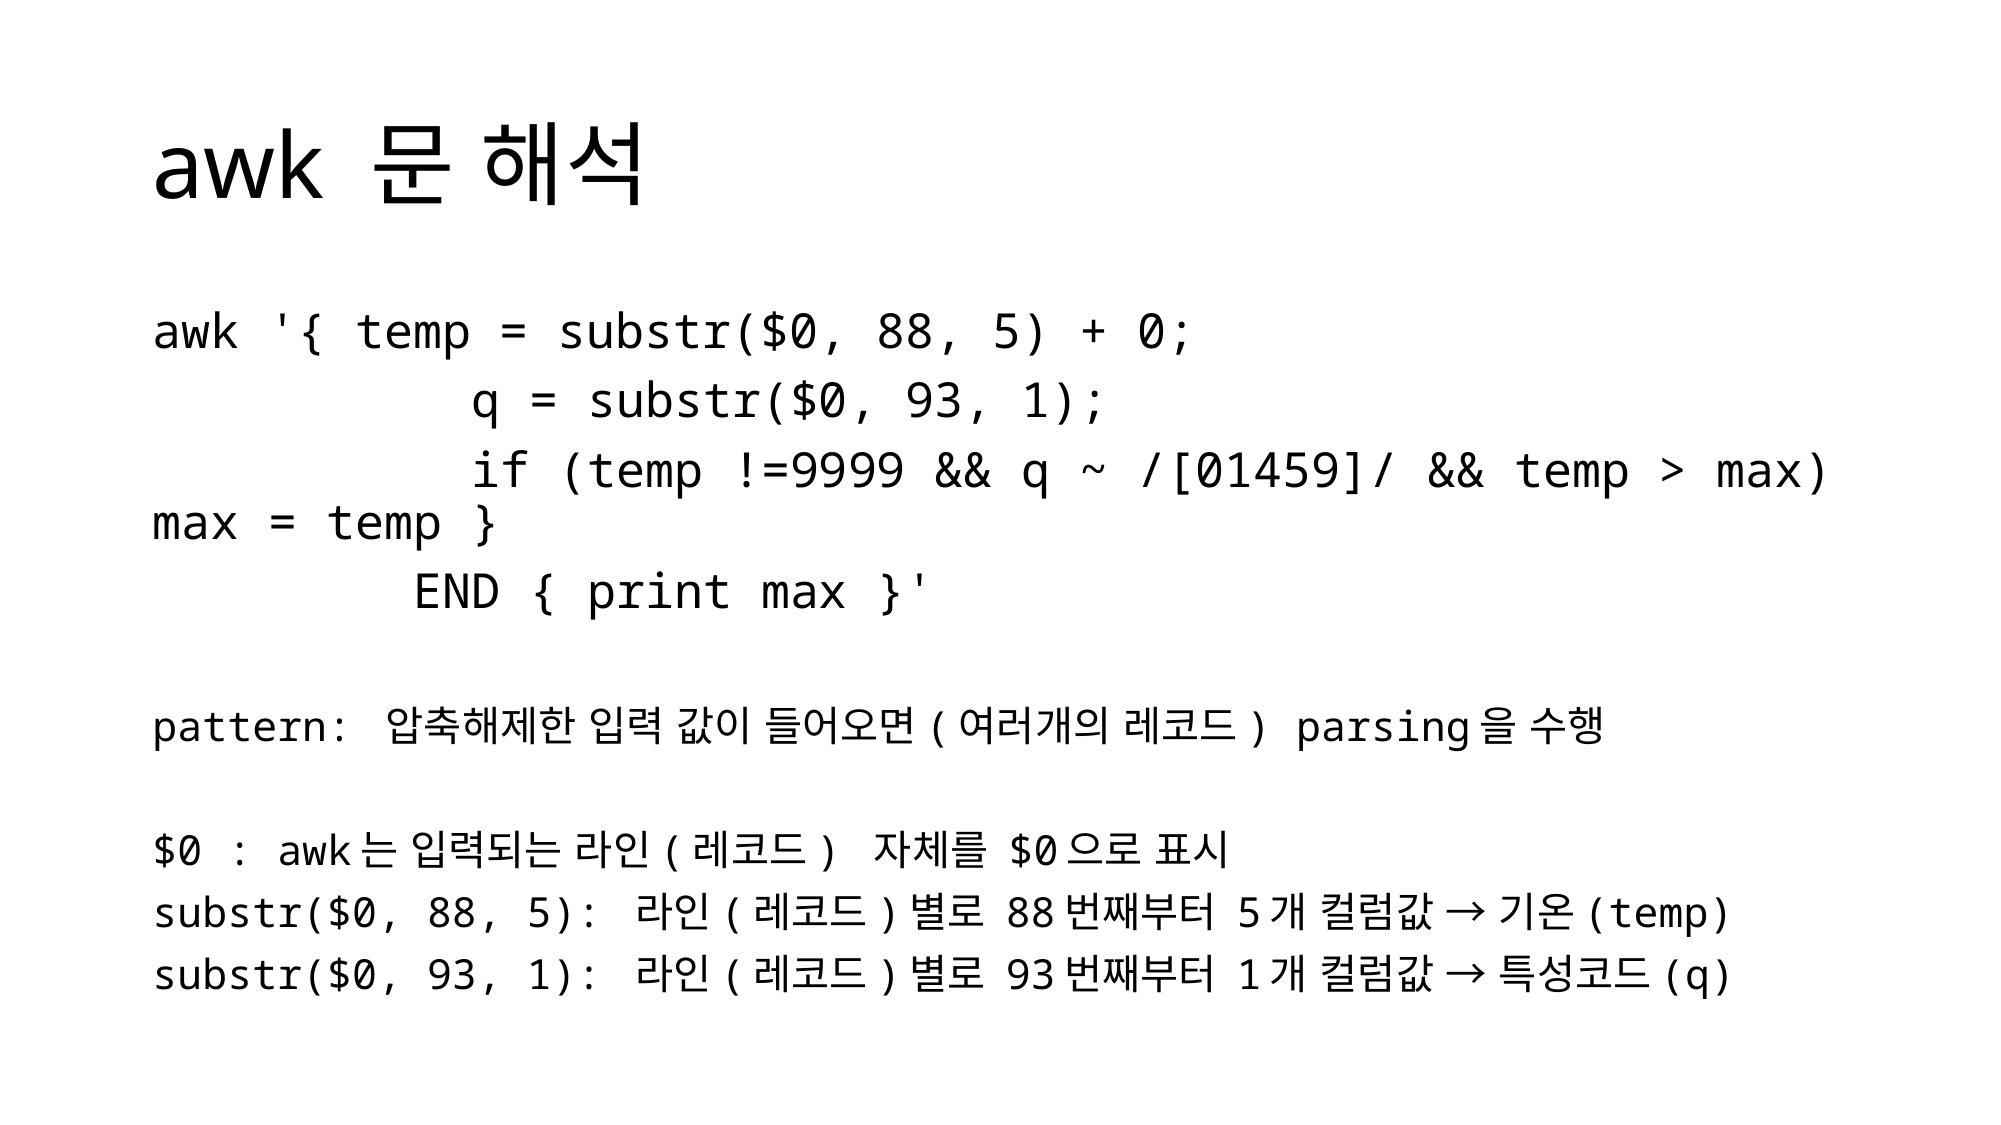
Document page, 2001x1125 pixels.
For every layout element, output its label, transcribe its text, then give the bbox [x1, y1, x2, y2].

list awk '{ temp = substr($0, 88, 5) + 0; q = substr($0, 93, 1); if (temp !=9999 && q ~ /[01459]/ && temp > max) max = temp } END { print max }' pattern: 압축해제한 입력 값이 들어오면(여러개의 레코드) parsing을 수행 $0 : awk는 입력되는 라인(레코드) 자체를 $0으로 표시 substr($0, 88, 5): 라인(레코드)별로 88번째부터 5개 컬럼값 → 기온(temp) substr($0, 93, 1): 라인(레코드)별로 93번째부터 1개 컬럼값 → 특성코드(q) [137, 299, 1863, 1014]
title awk 문 해석 [137, 59, 1863, 278]
